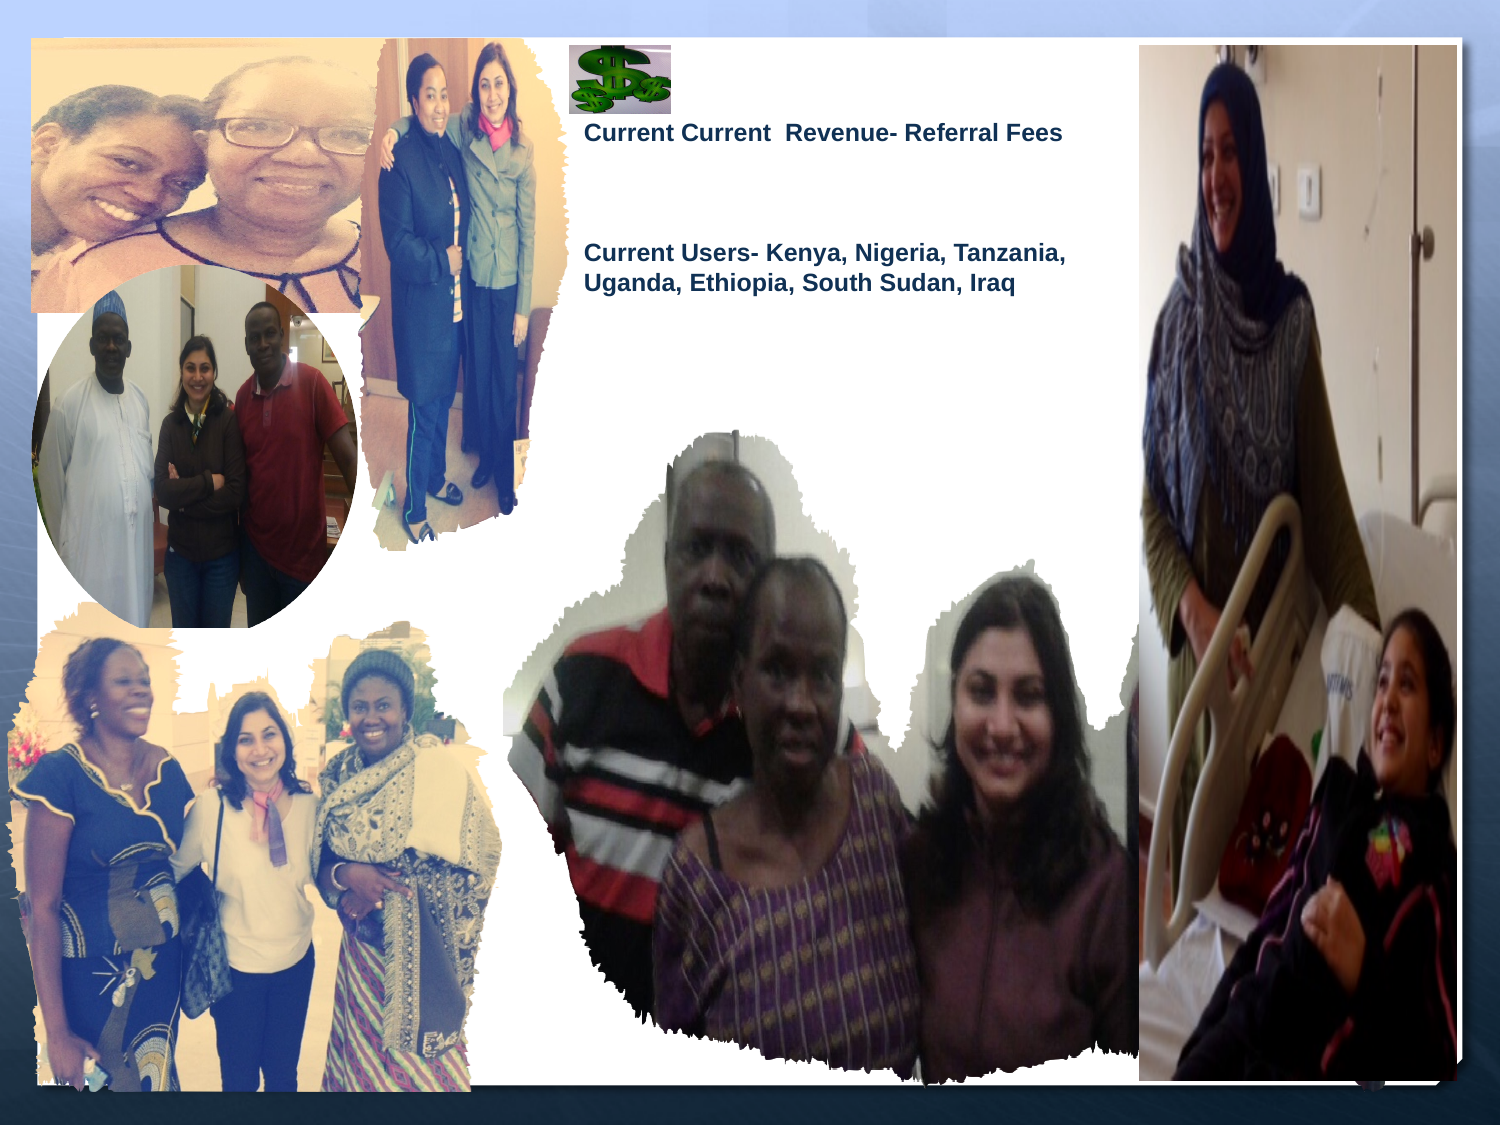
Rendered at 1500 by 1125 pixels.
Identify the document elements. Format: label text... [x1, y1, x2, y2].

text_box Current Current Revenue- Referral Fees Current Users- Kenya, Nigeria, Tanzania, Uganda, Ethiopia, South Sudan, Iraq [588, 79, 1139, 311]
picture [3, 37, 1457, 1095]
